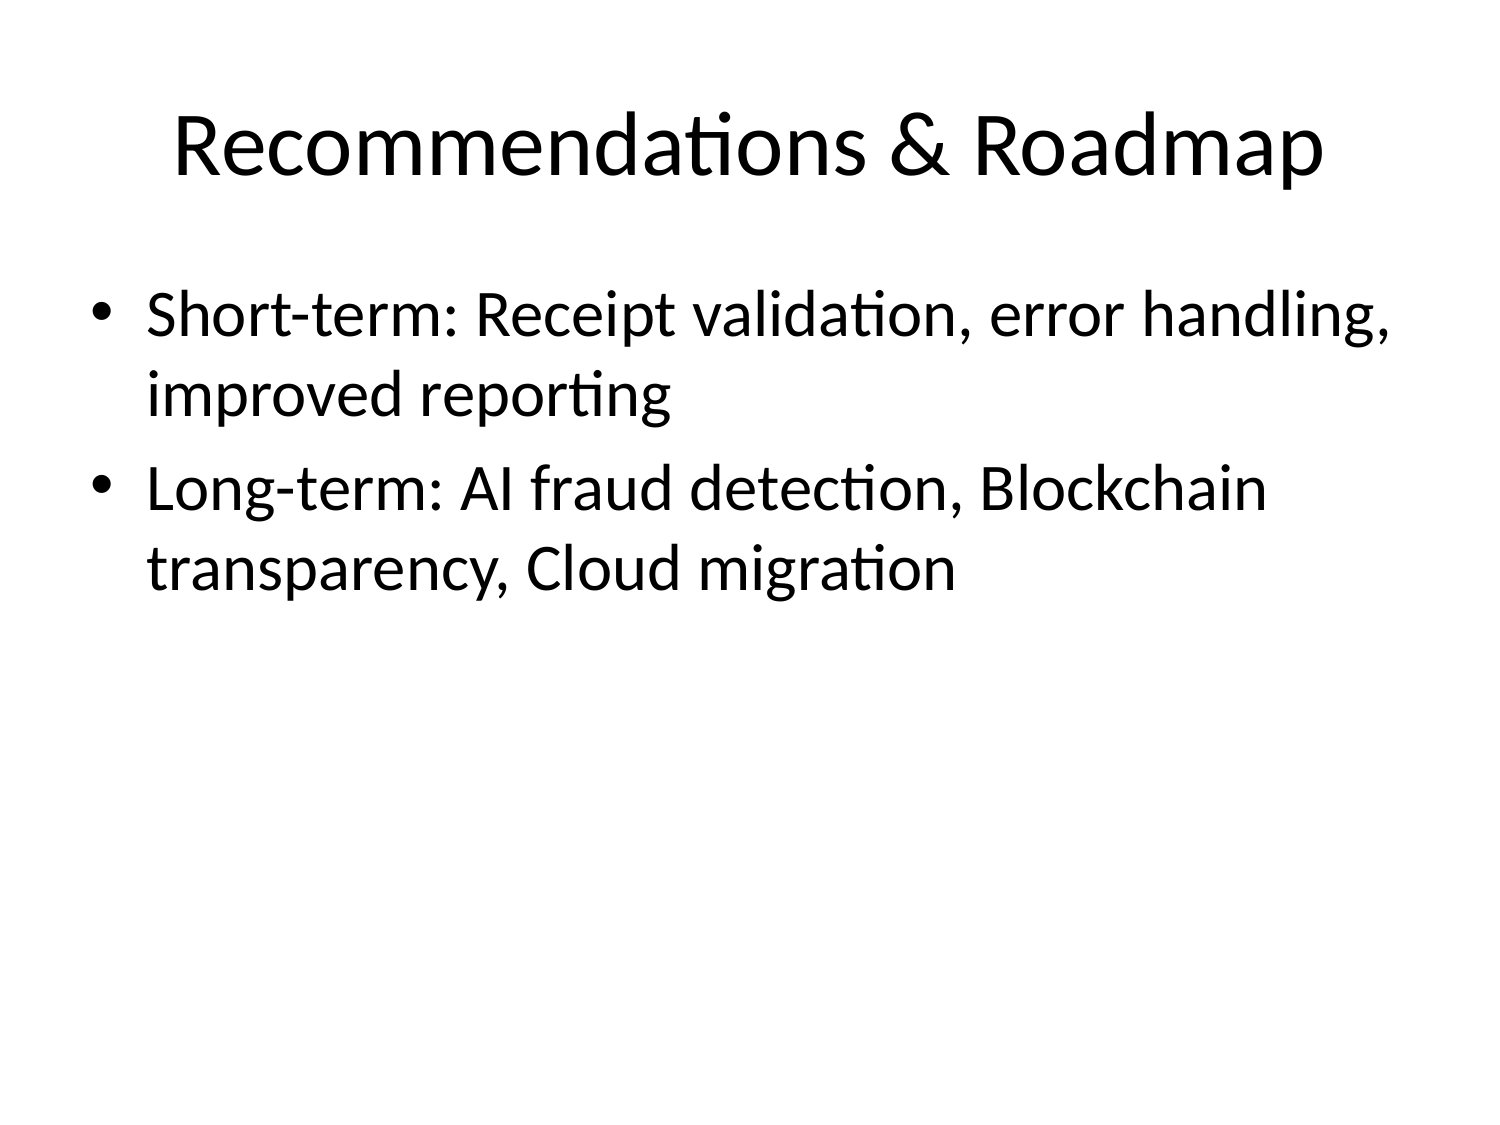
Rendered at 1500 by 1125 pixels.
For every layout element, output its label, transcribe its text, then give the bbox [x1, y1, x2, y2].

title Recommendations & Roadmap [75, 45, 1425, 233]
list Short-term: Receipt validation, error handling, improved reporting Long-term: AI fraud detection, Blockchain transparency, Cloud migration [75, 262, 1425, 1005]
